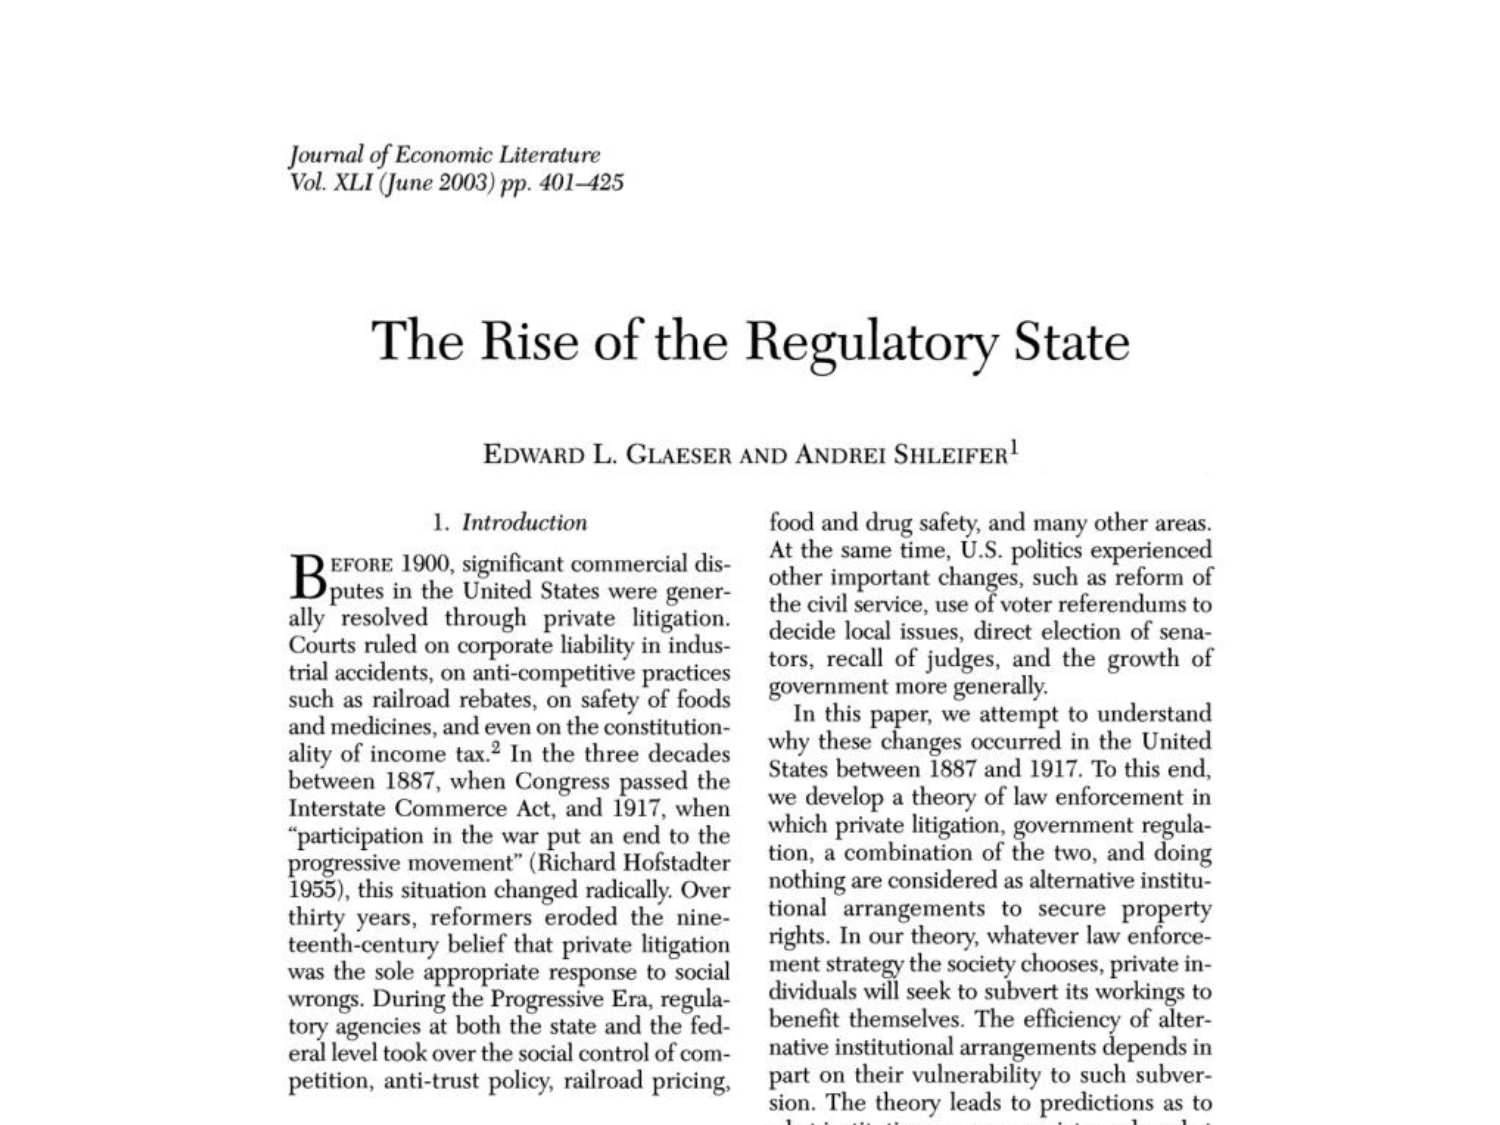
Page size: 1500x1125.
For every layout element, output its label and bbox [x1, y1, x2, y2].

picture [176, 50, 1328, 1125]
